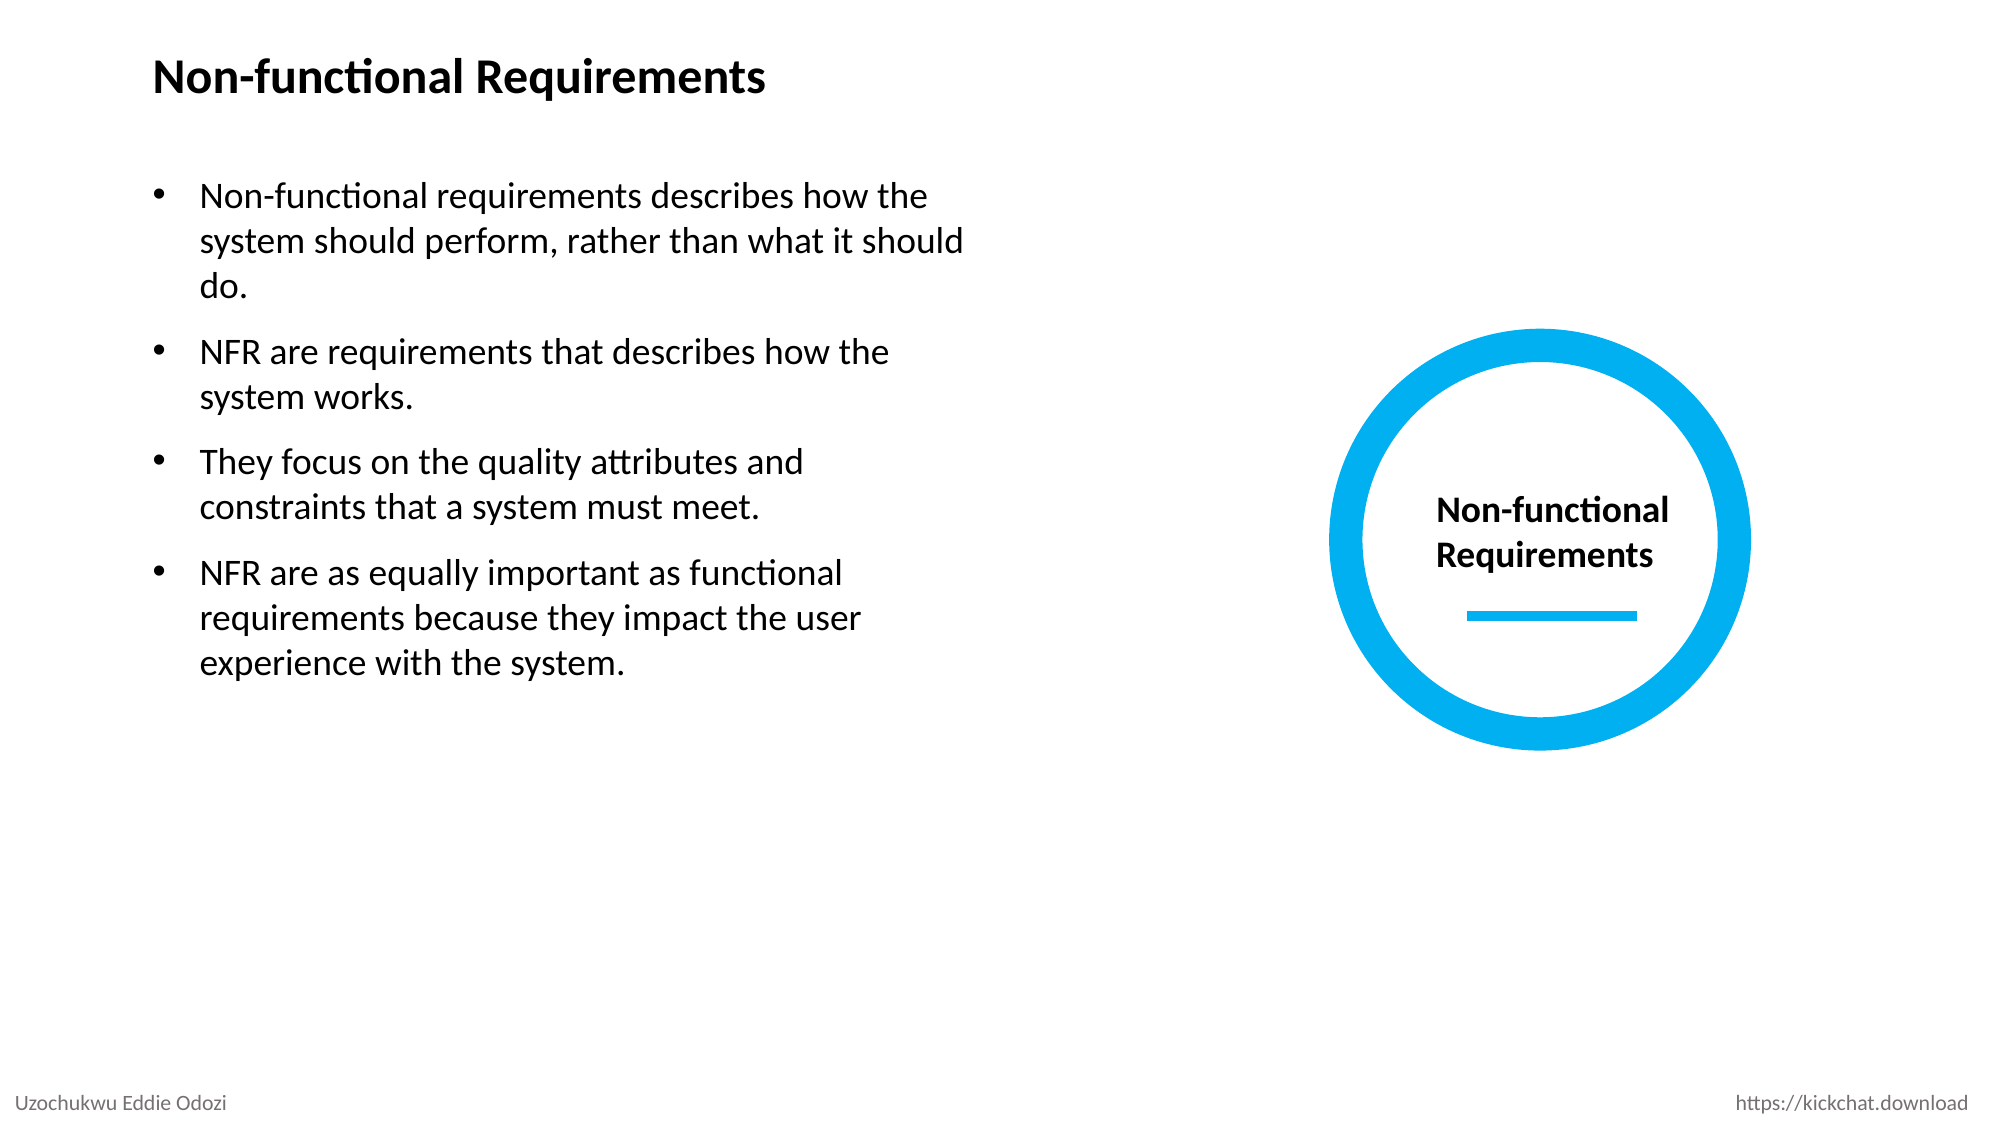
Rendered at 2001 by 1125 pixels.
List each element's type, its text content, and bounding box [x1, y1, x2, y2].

picture [1095, 161, 1863, 962]
list Non-functional requirements describes how the system should perform, rather than what it should do. NFR are requirements that describes how the system works. They focus on the quality attributes and constraints that a system must meet. NFR are as equally important as functional requirements because they impact the user experience with the system. [137, 163, 989, 963]
text_box [0, 1081, 2000, 1125]
text_box Uzochukwu Eddie Odozi [0, 1081, 307, 1123]
title Non-functional Requirements [137, 43, 1234, 113]
text_box https://kickchat.download [1720, 1081, 2000, 1123]
